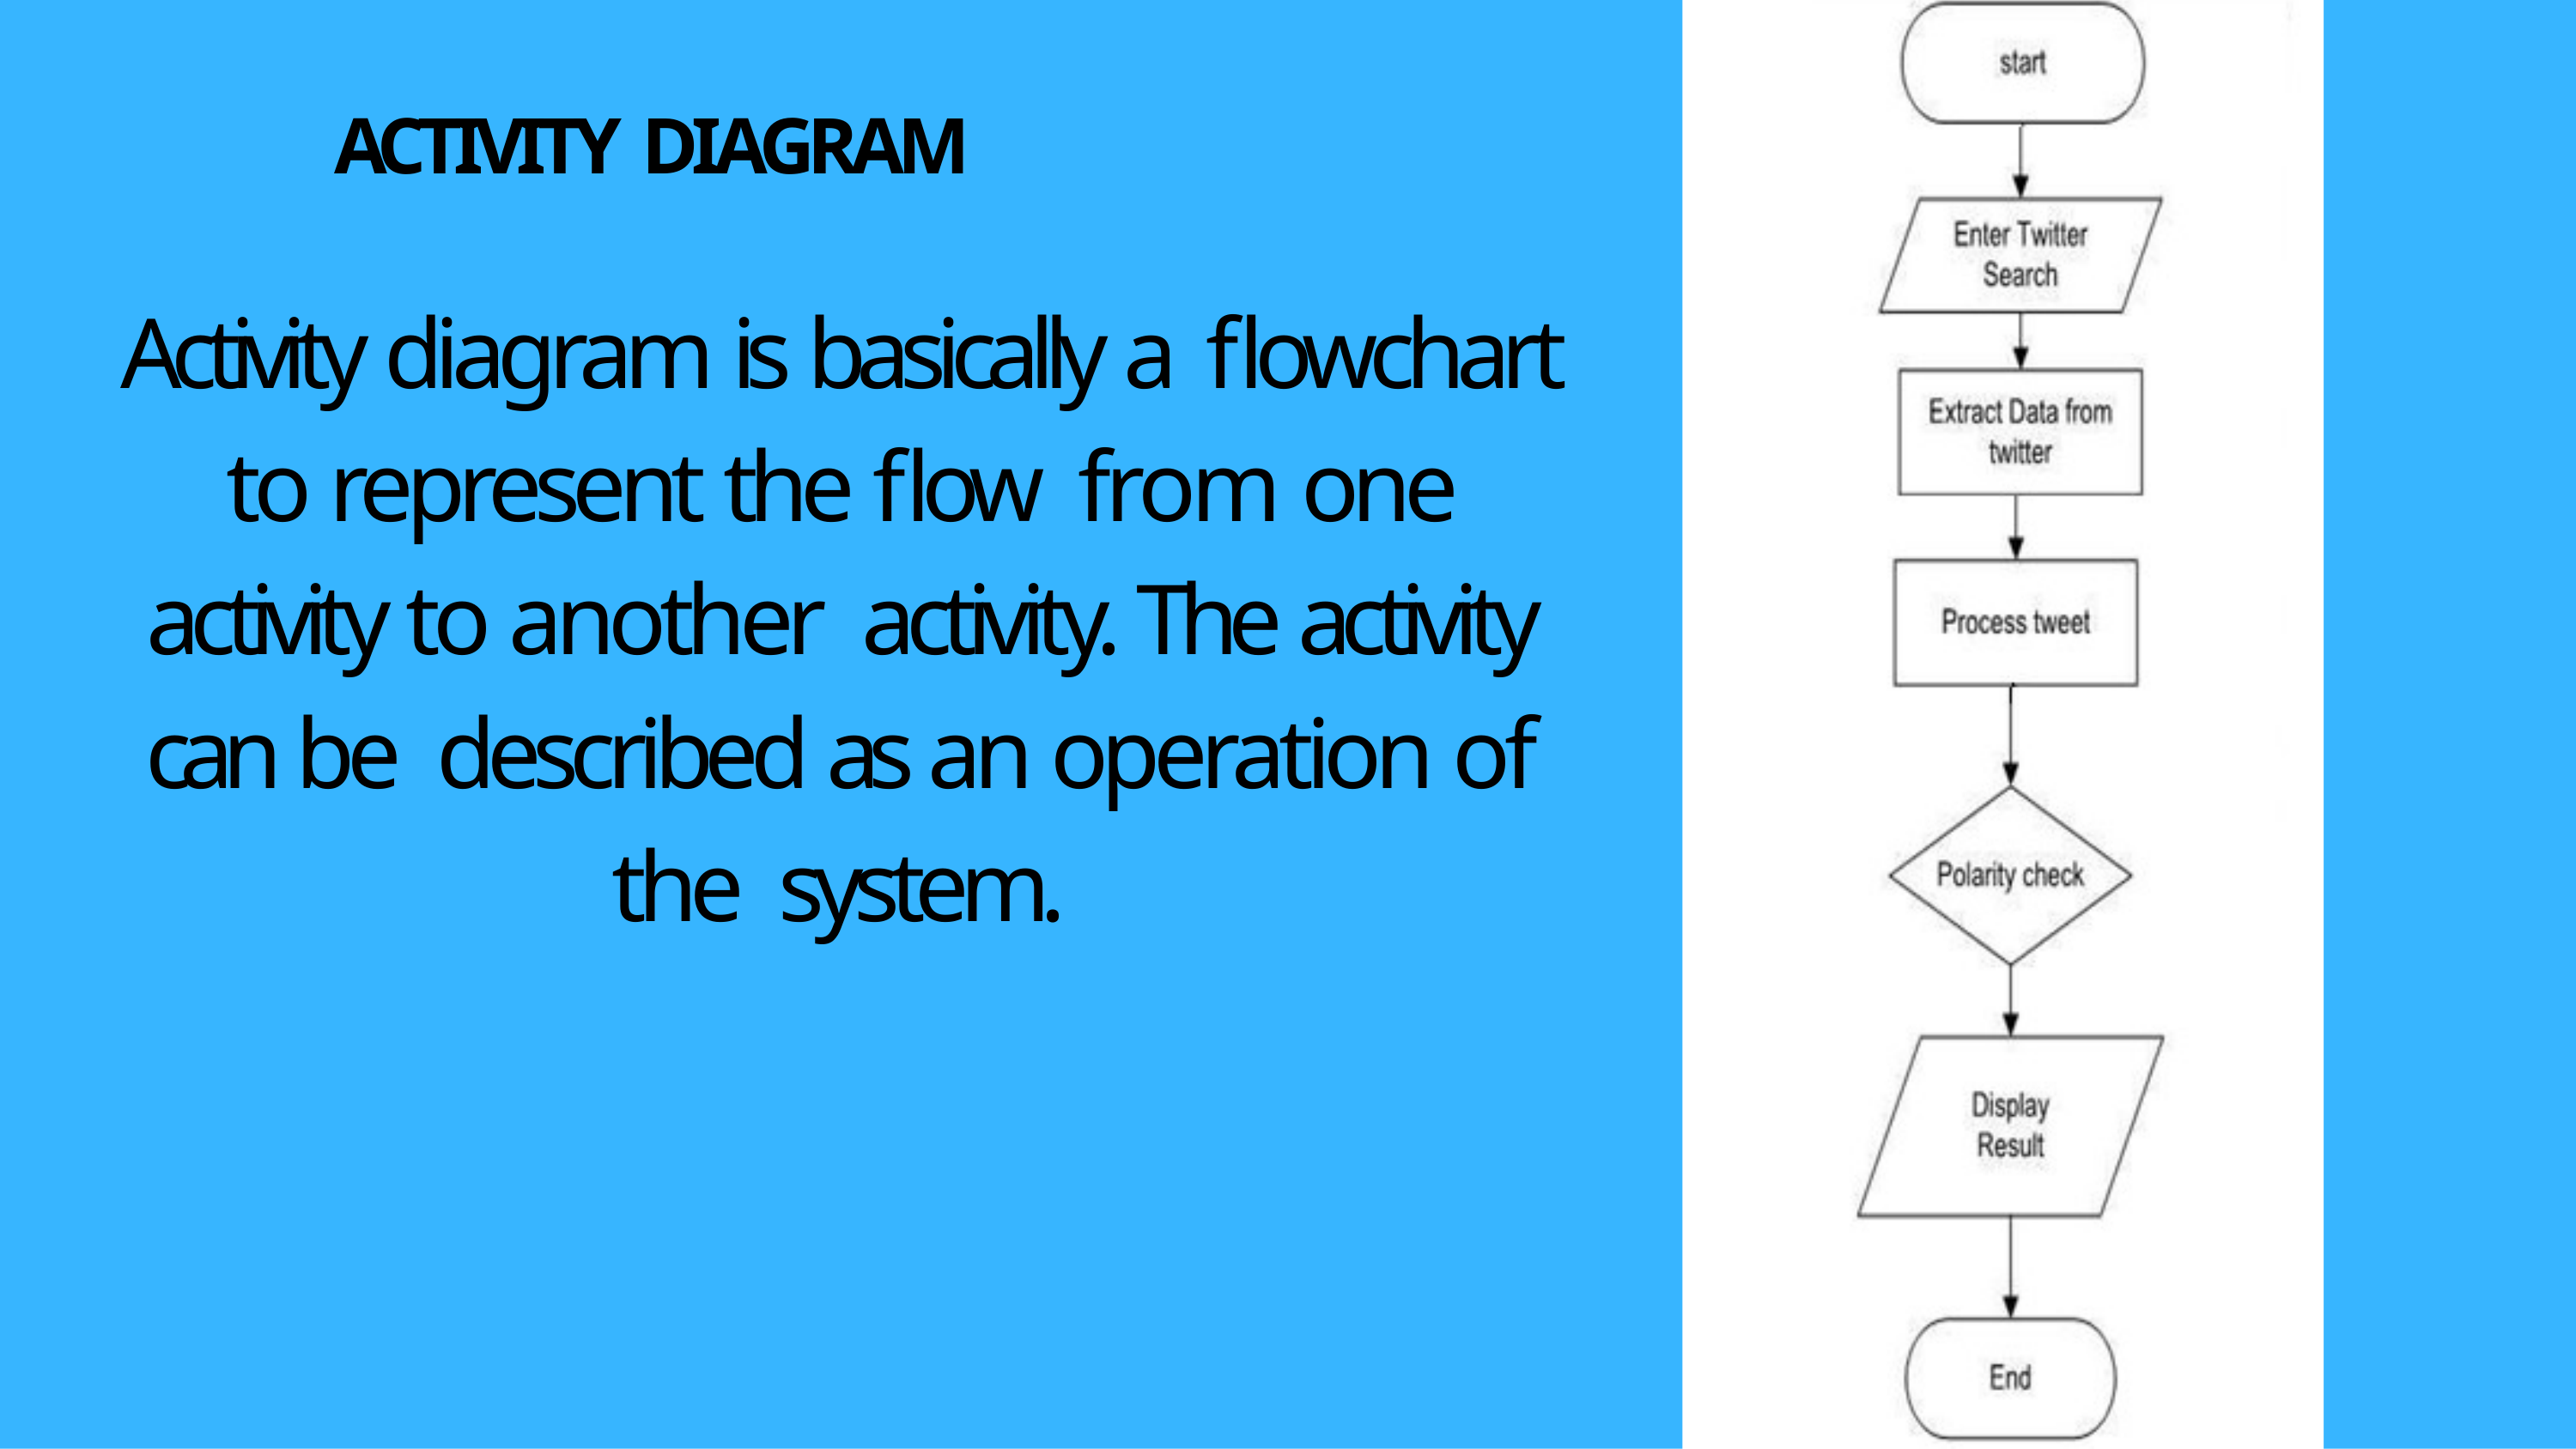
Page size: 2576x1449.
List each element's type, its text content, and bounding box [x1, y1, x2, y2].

title ACTIVITY DIAGRAM [332, 95, 1083, 272]
text_box Activity diagram is basically a flowchart to represent the flow from one activity to another activity. The activity can be described as an operation of the system. [107, 272, 1570, 941]
text_box [1682, 0, 2324, 1449]
